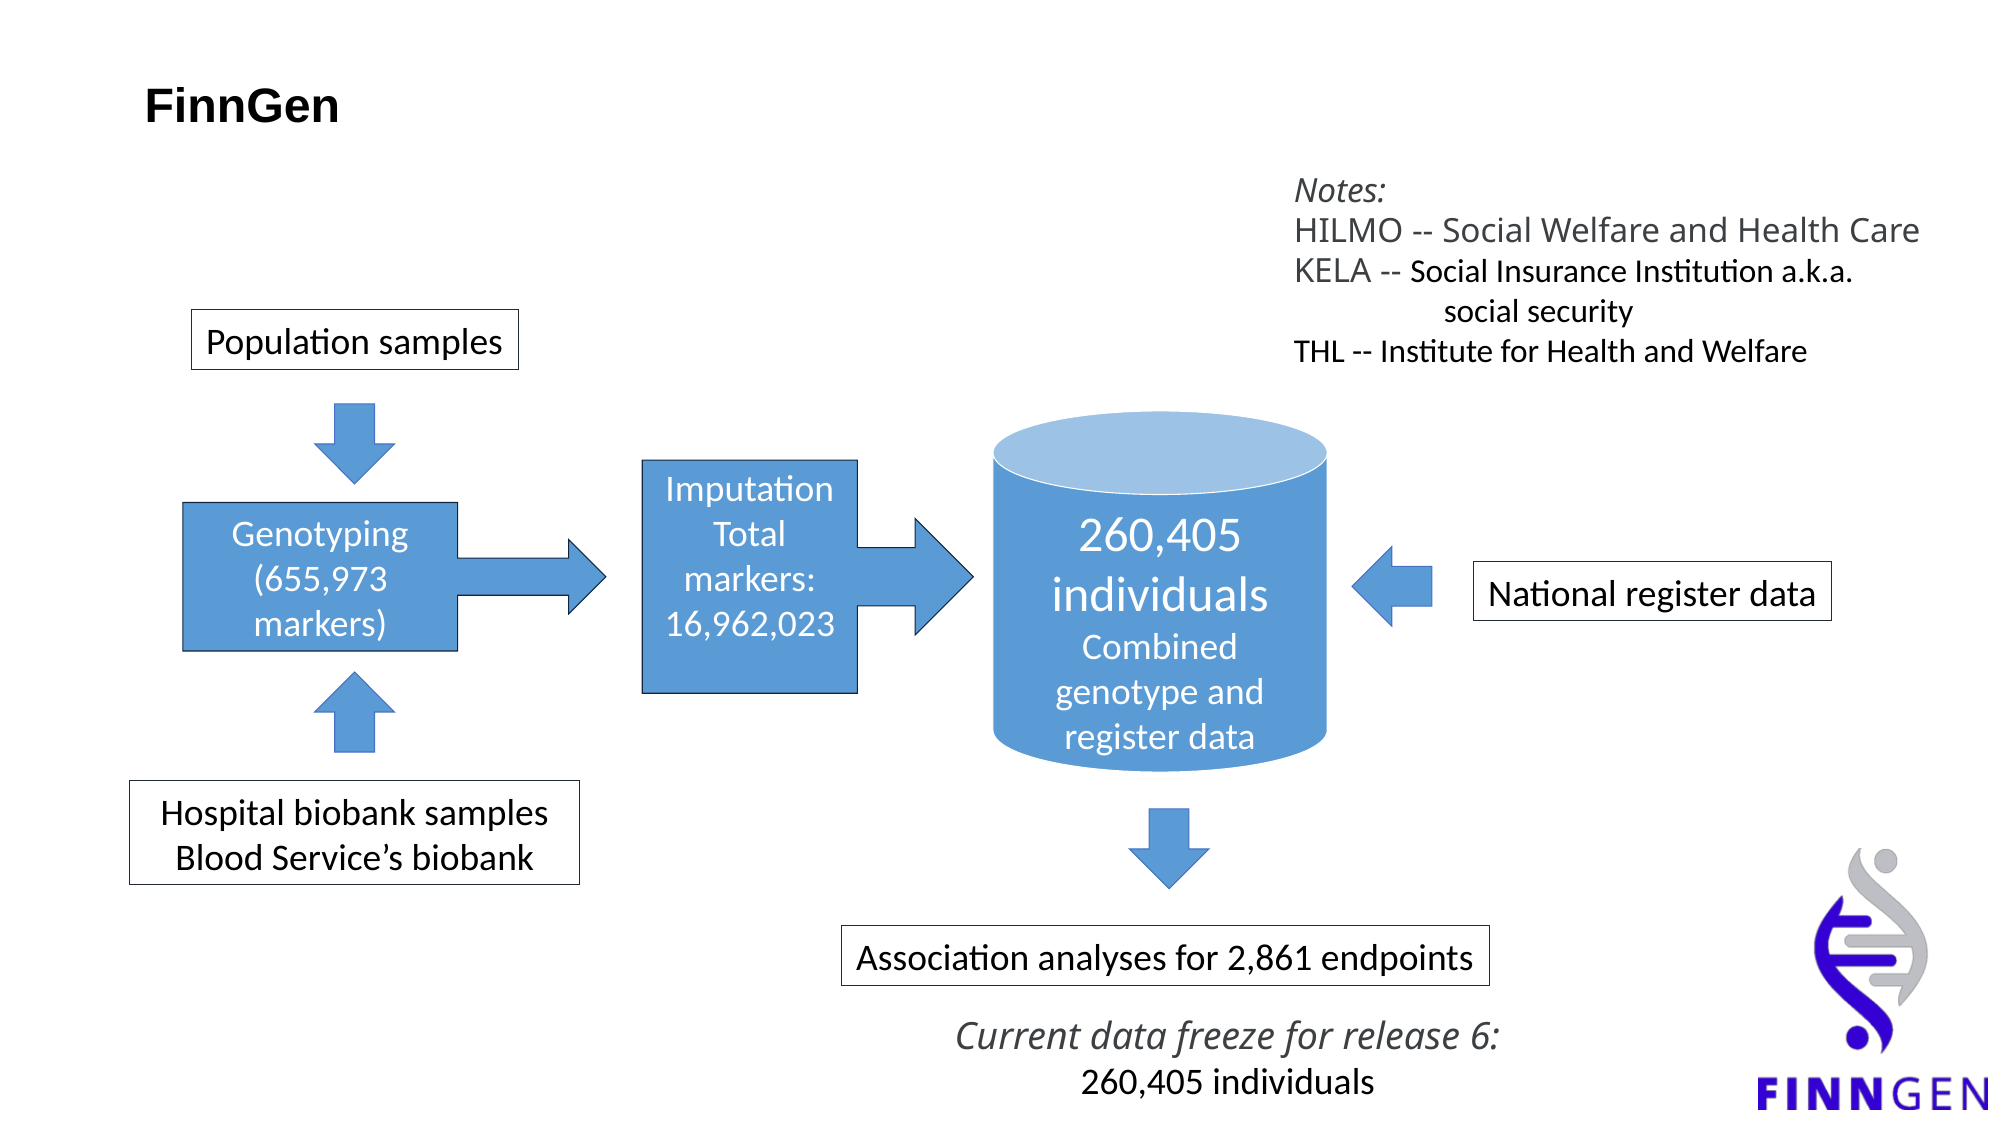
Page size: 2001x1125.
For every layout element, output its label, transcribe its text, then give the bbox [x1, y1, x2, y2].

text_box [1440, 561, 1834, 725]
text_box Genotyping (655,973 markers) [182, 501, 607, 652]
text_box Association analyses for 2,861 endpoints [841, 925, 1490, 986]
text_box Current data freeze for release 6: 260,405 individuals [939, 1004, 1516, 1110]
text_box Imputation Total markers: 16,962,023 [641, 459, 975, 694]
text_box [313, 671, 396, 753]
text_box [1128, 808, 1211, 890]
text_box [1351, 545, 1433, 628]
text_box FinnGen [129, 67, 1703, 194]
text_box Notes: HILMO -- Social Welfare and Health Care KELA -- Social Insurance Institution a.k.a. social security THL -- Institute for Health and Welfare [1278, 161, 1937, 376]
text_box [313, 403, 396, 485]
text_box 260,405 individuals Combined genotype and register data [992, 410, 1328, 773]
text_box Population samples [191, 309, 519, 370]
picture [1758, 848, 1988, 1110]
text_box Hospital biobank samples Blood Service’s biobank [129, 780, 580, 885]
